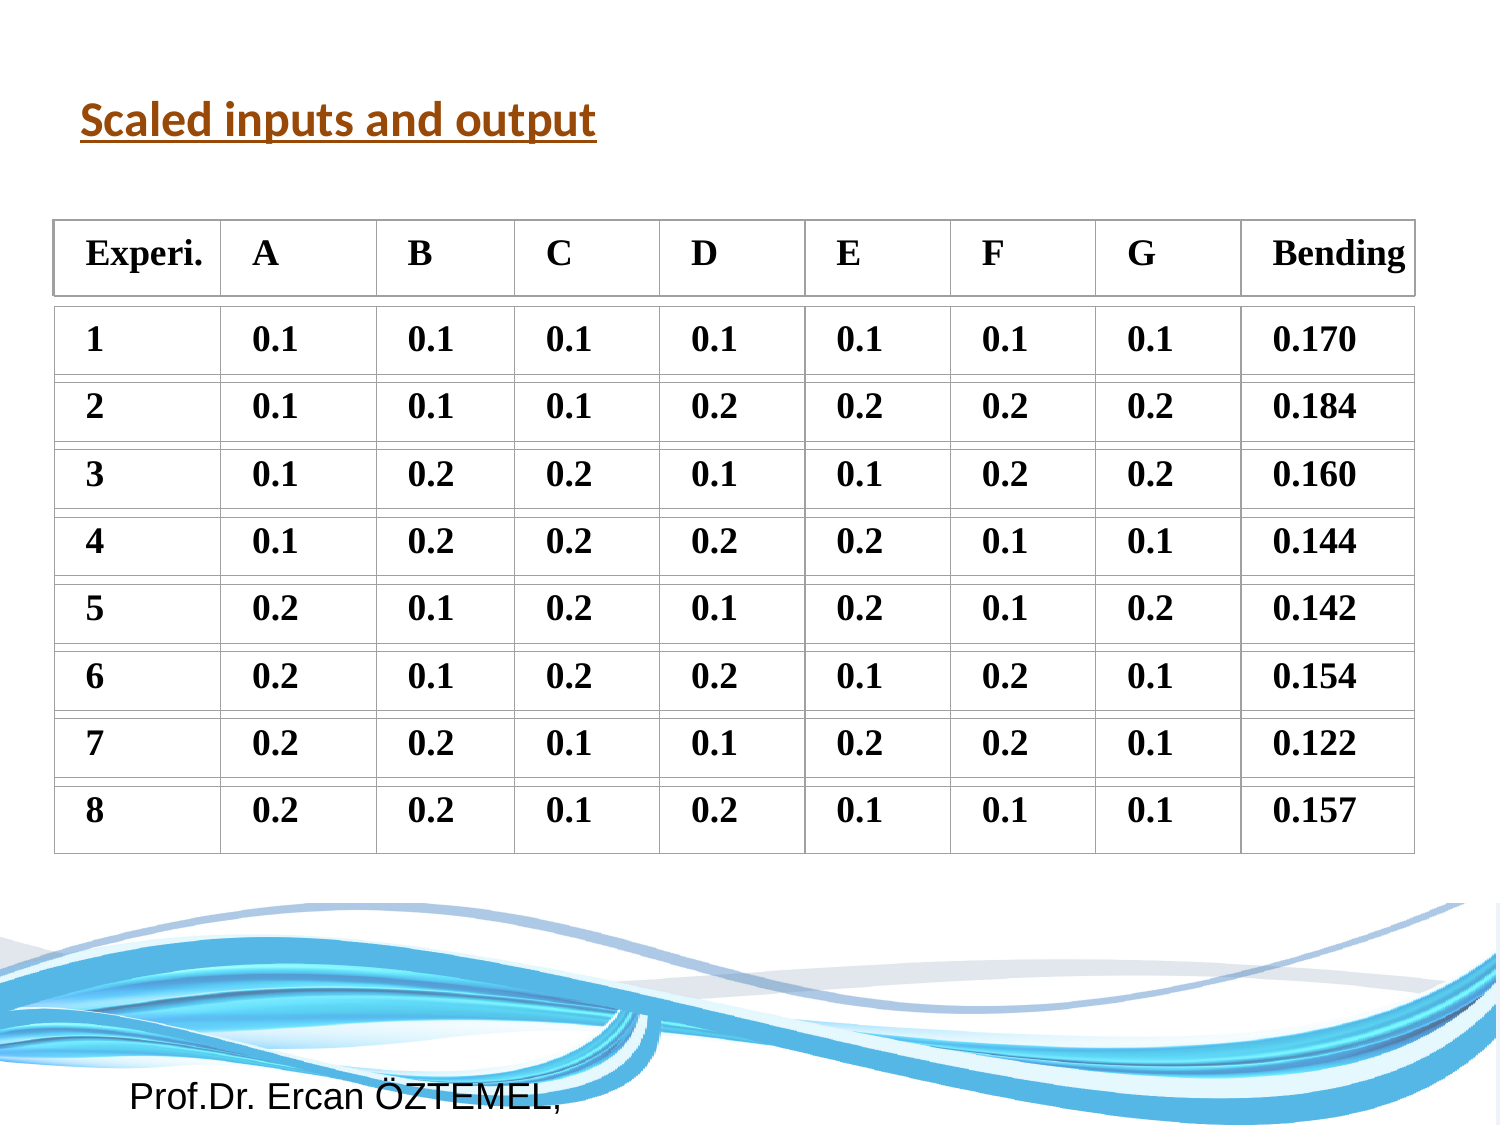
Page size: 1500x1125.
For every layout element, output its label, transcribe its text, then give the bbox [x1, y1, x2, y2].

picture [0, 903, 1500, 1125]
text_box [52, 219, 1479, 854]
title Scaled inputs and output [64, 66, 1066, 167]
